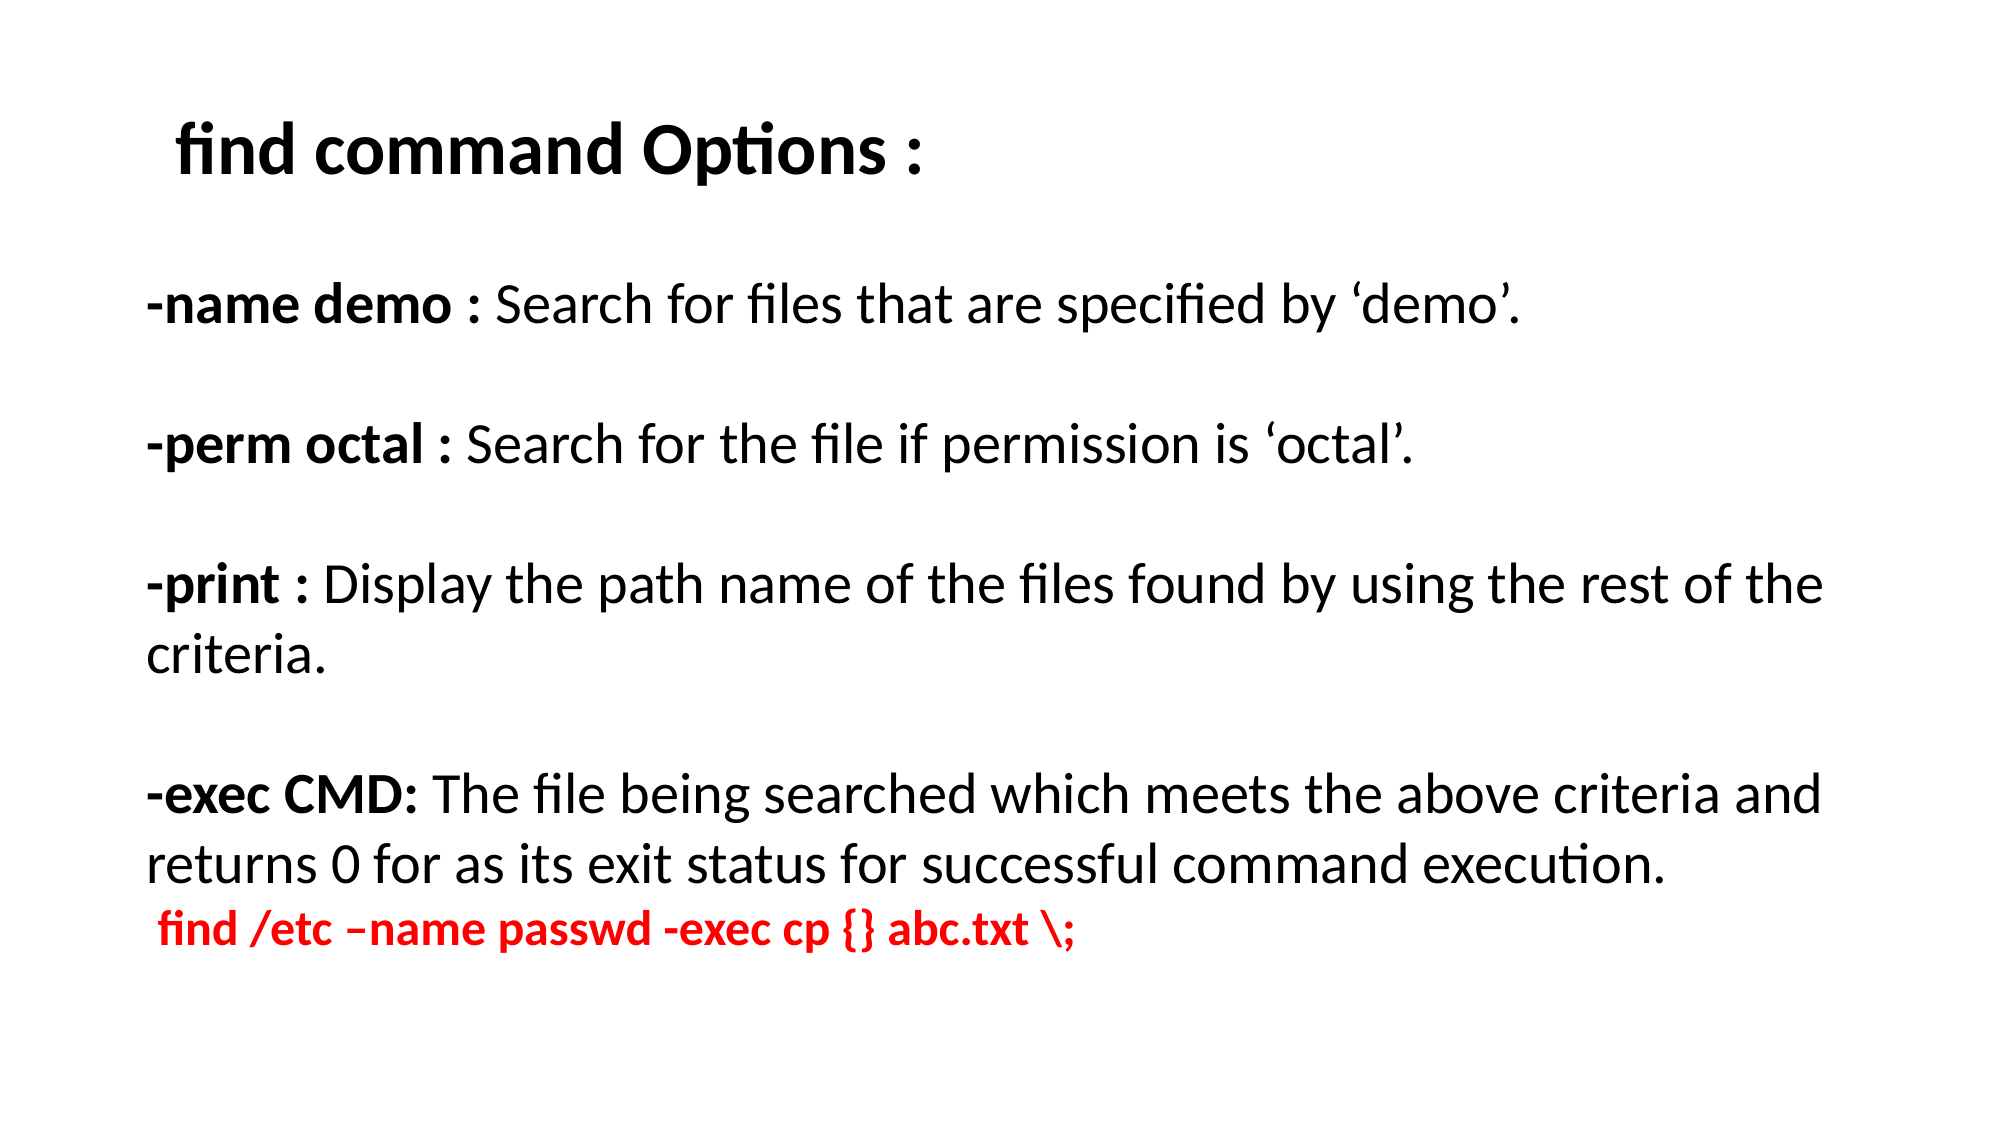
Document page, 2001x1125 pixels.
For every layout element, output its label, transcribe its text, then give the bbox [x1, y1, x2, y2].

text_box -name demo : Search for files that are specified by ‘demo’. -perm octal : Search for the file if permission is ‘octal’. -print : Display the path name of the files found by using the rest of the criteria. -exec CMD: The file being searched which meets the above criteria and returns 0 for as its exit status for successful command execution. find /etc –name passwd -exec cp {} abc.txt \; [131, 257, 1943, 1033]
text_box find command Options : [161, 113, 1662, 257]
